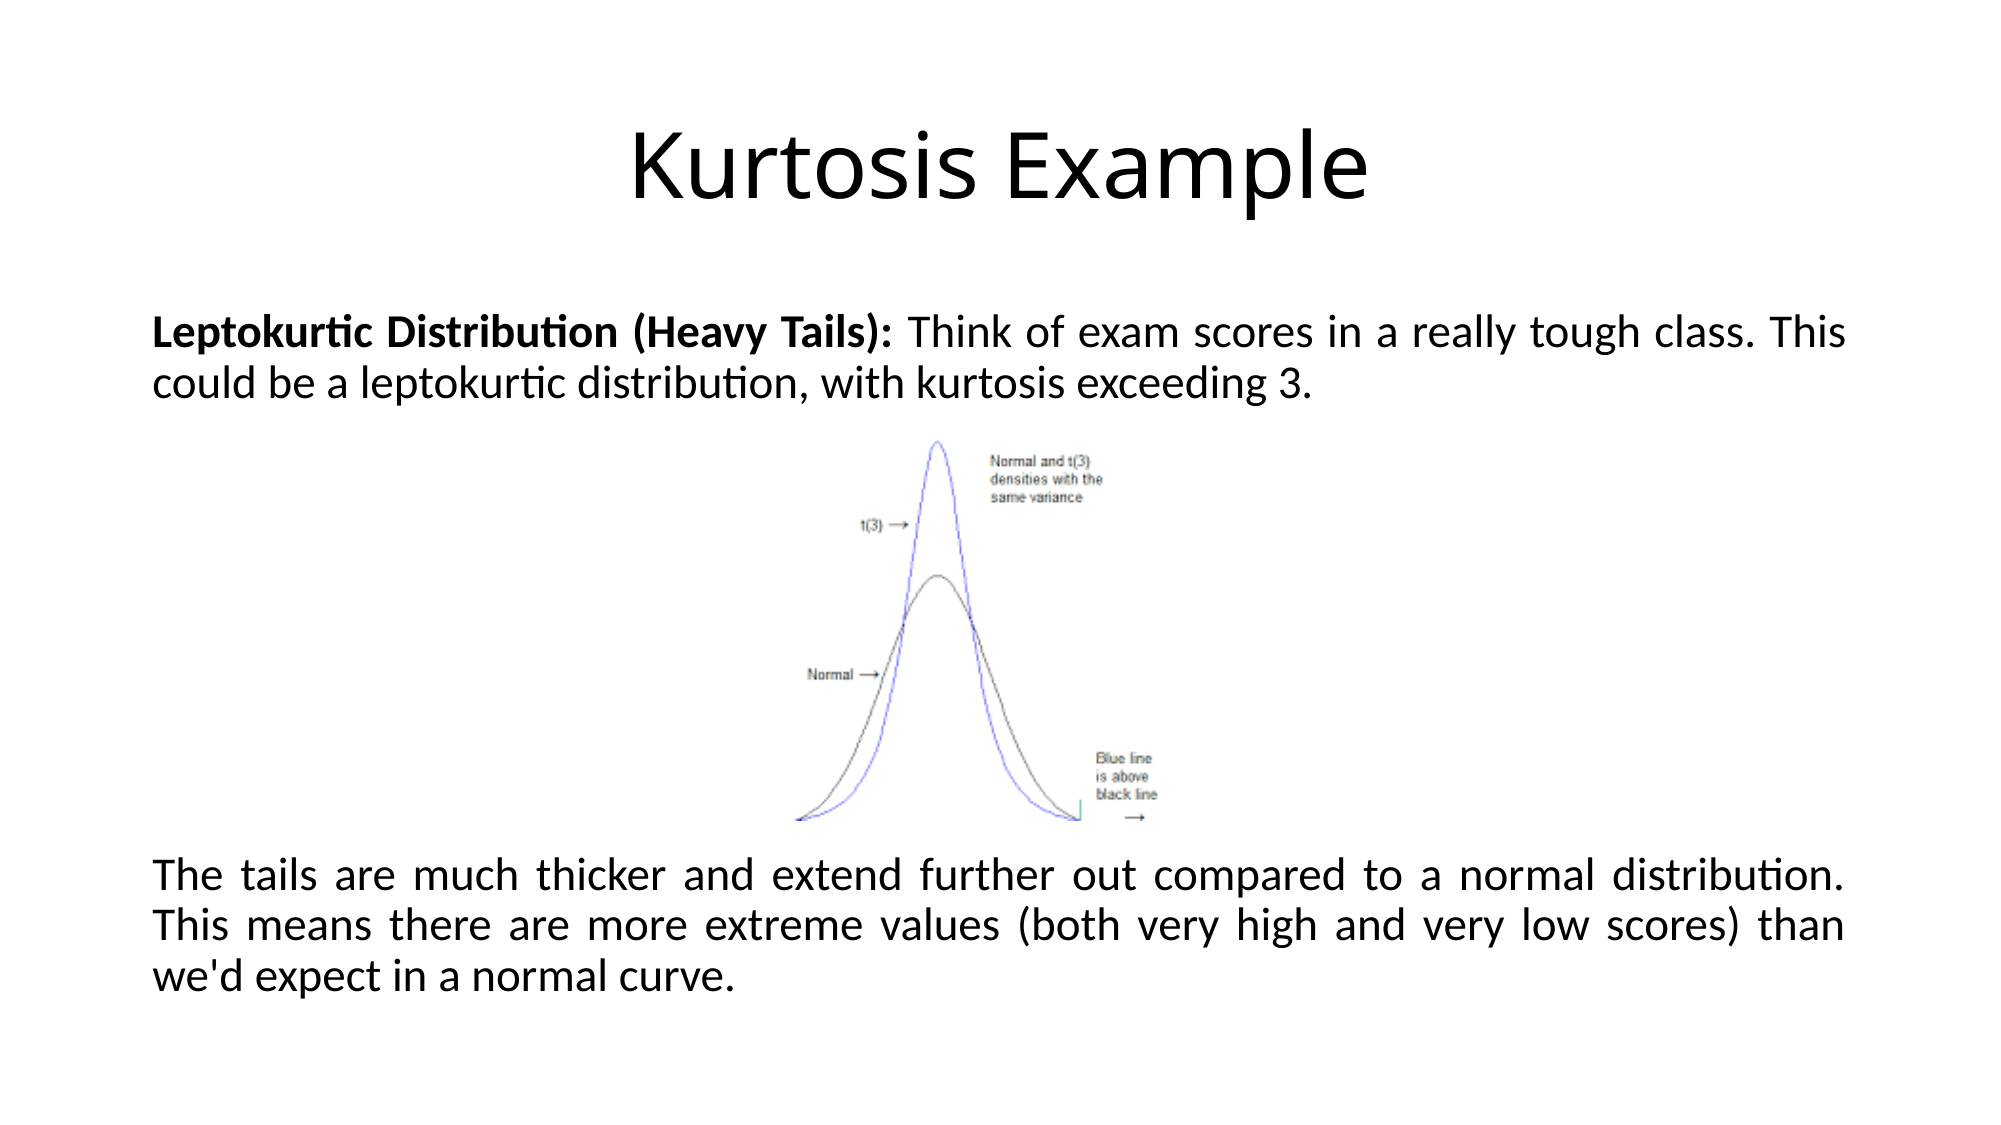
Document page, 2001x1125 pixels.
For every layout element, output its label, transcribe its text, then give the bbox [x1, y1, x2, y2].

list Leptokurtic Distribution (Heavy Tails): Think of exam scores in a really tough class. This could be a leptokurtic distribution, with kurtosis exceeding 3. The tails are much thicker and extend further out compared to a normal distribution. This means there are more extreme values (both very high and very low scores) than we'd expect in a normal curve. [137, 299, 1863, 1014]
title Kurtosis Example [137, 59, 1863, 278]
picture [701, 440, 1177, 821]
